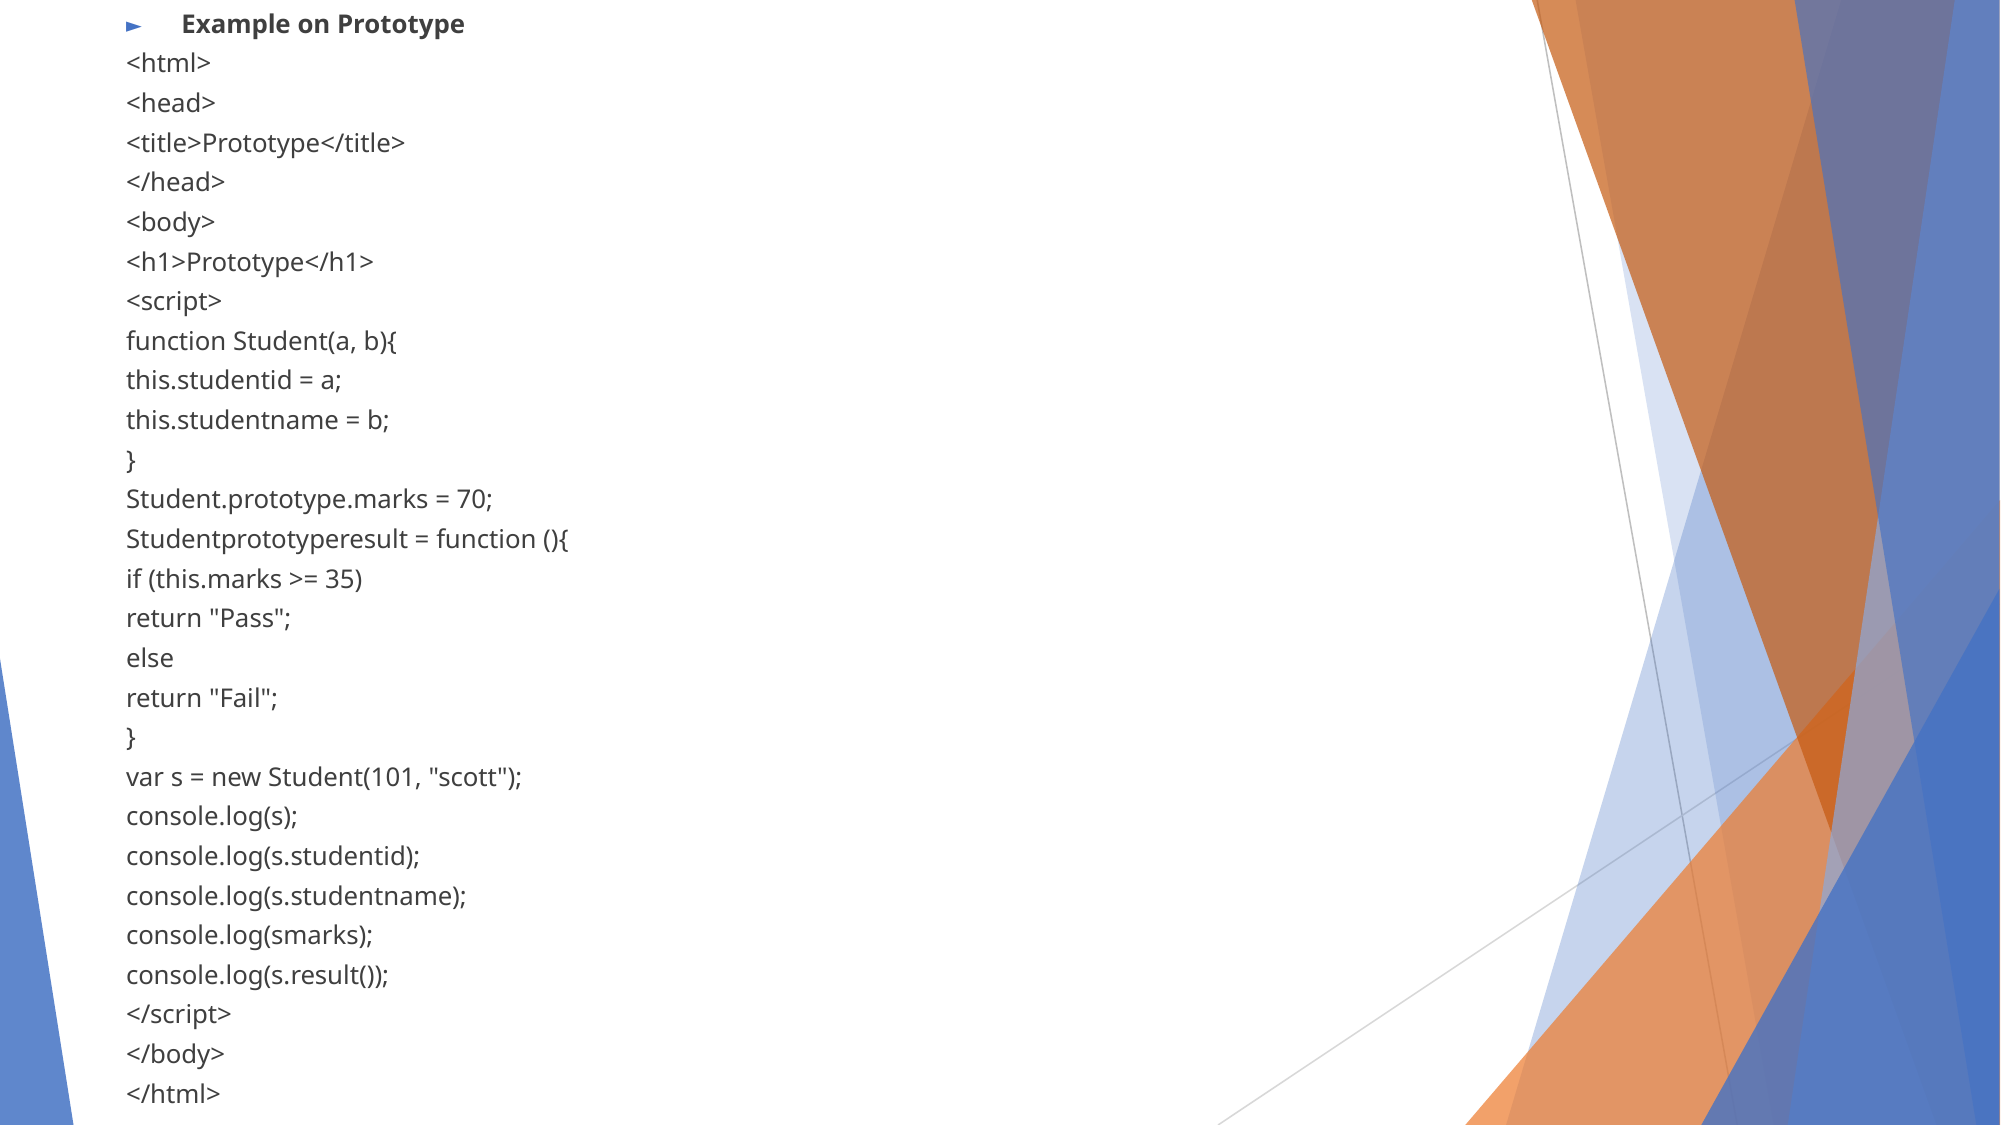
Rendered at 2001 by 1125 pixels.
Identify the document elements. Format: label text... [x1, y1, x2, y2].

list Example on Prototype <html> <head> <title>Prototype</title> </head> <body> <h1>Prototype</h1> <script> function Student(a, b){ this.studentid = a; this.studentname = b; } Student.prototype.marks = 70; Studentprototyperesult = function (){ if (this.marks >= 35) return "Pass"; else return "Fail"; } var s = new Student(101, "scott"); console.log(s); console.log(s.studentid); console.log(s.studentname); console.log(smarks); console.log(s.result()); </script> </body> </html> [111, 0, 1522, 1125]
